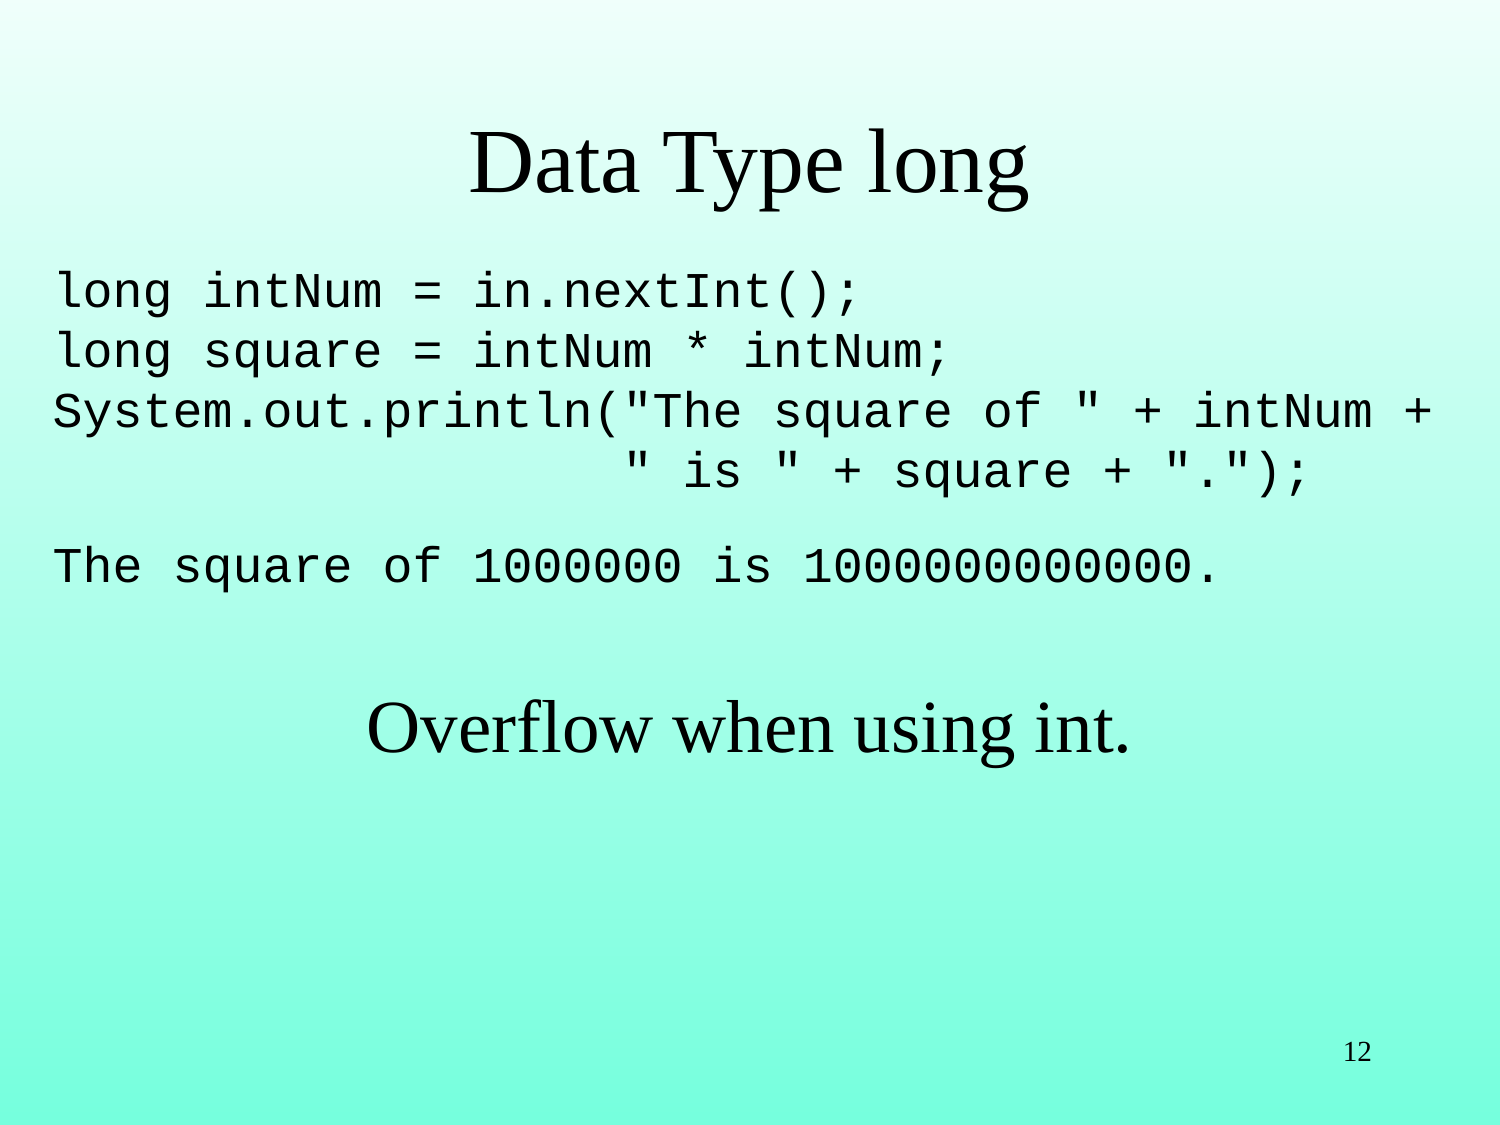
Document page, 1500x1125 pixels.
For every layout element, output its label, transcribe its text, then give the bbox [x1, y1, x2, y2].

slide_number 12 [1074, 1024, 1388, 1101]
title Data Type long [112, 62, 1388, 249]
list long intNum = in.nextInt(); long square = intNum * intNum; System.out.println("The square of " + intNum + " is " + square + "."); The square of 1000000 is 1000000000000. Overflow when using int. [37, 249, 1463, 925]
